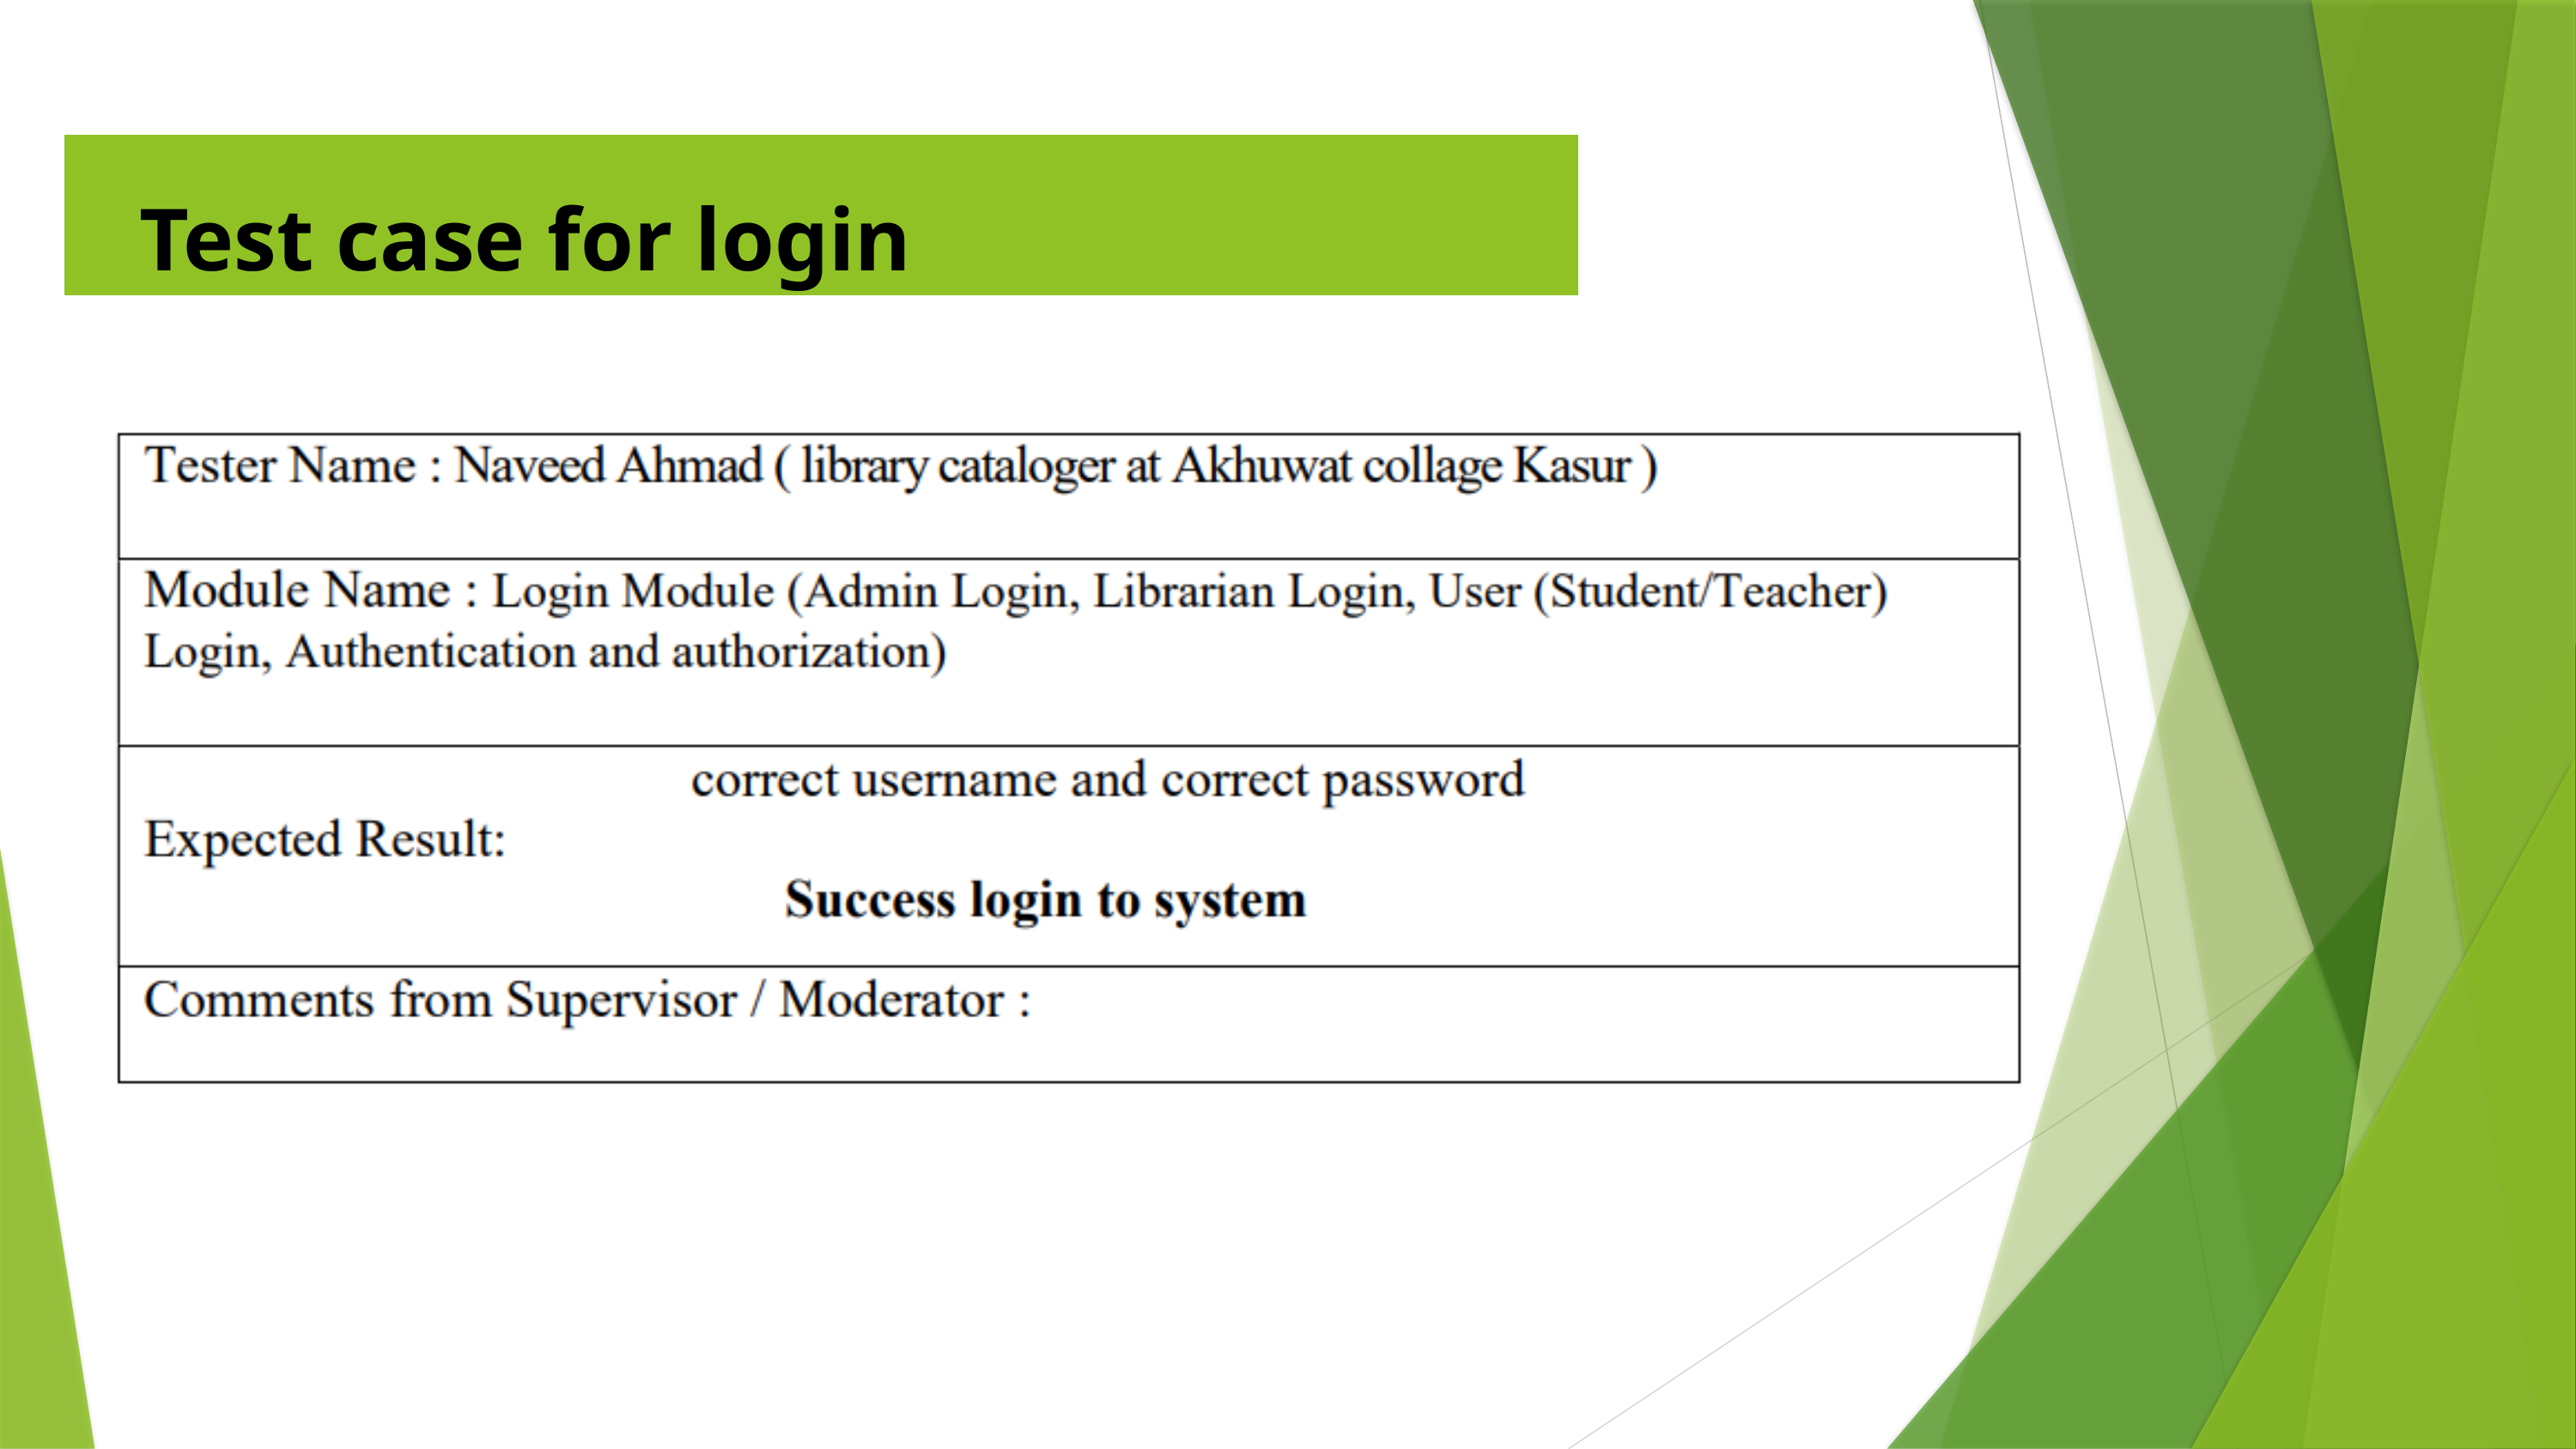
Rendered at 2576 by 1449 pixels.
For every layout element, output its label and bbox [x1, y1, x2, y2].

text_box [64, 134, 1578, 296]
picture [85, 391, 2032, 1112]
